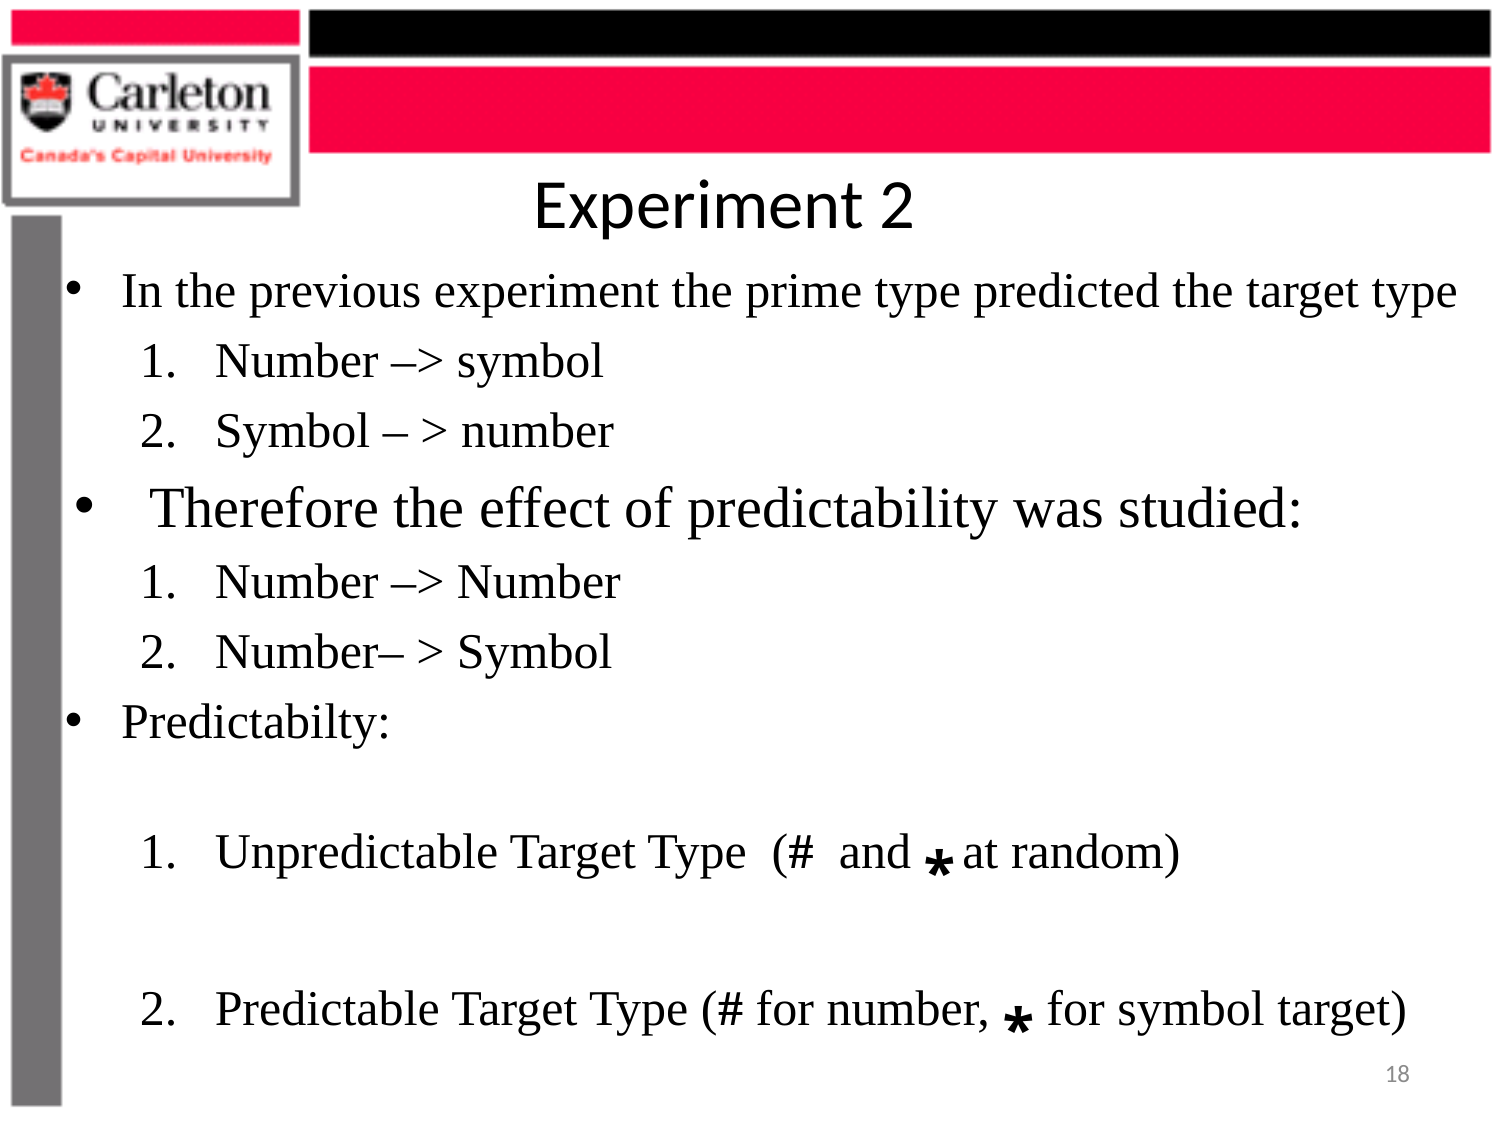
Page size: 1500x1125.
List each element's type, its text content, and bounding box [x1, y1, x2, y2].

slide_number 18 [1074, 1042, 1425, 1103]
picture [0, 0, 1500, 1125]
title Experiment 2 [50, 149, 1400, 249]
list In the previous experiment the prime type predicted the target type Number –> symbol Symbol – > number Therefore the effect of predictability was studied: Number –> Number Number– > Symbol Predictabilty: Unpredictable Target Type (# and * at random) Predictable Target Type (# for number, * for symbol target) [50, 249, 1475, 1075]
